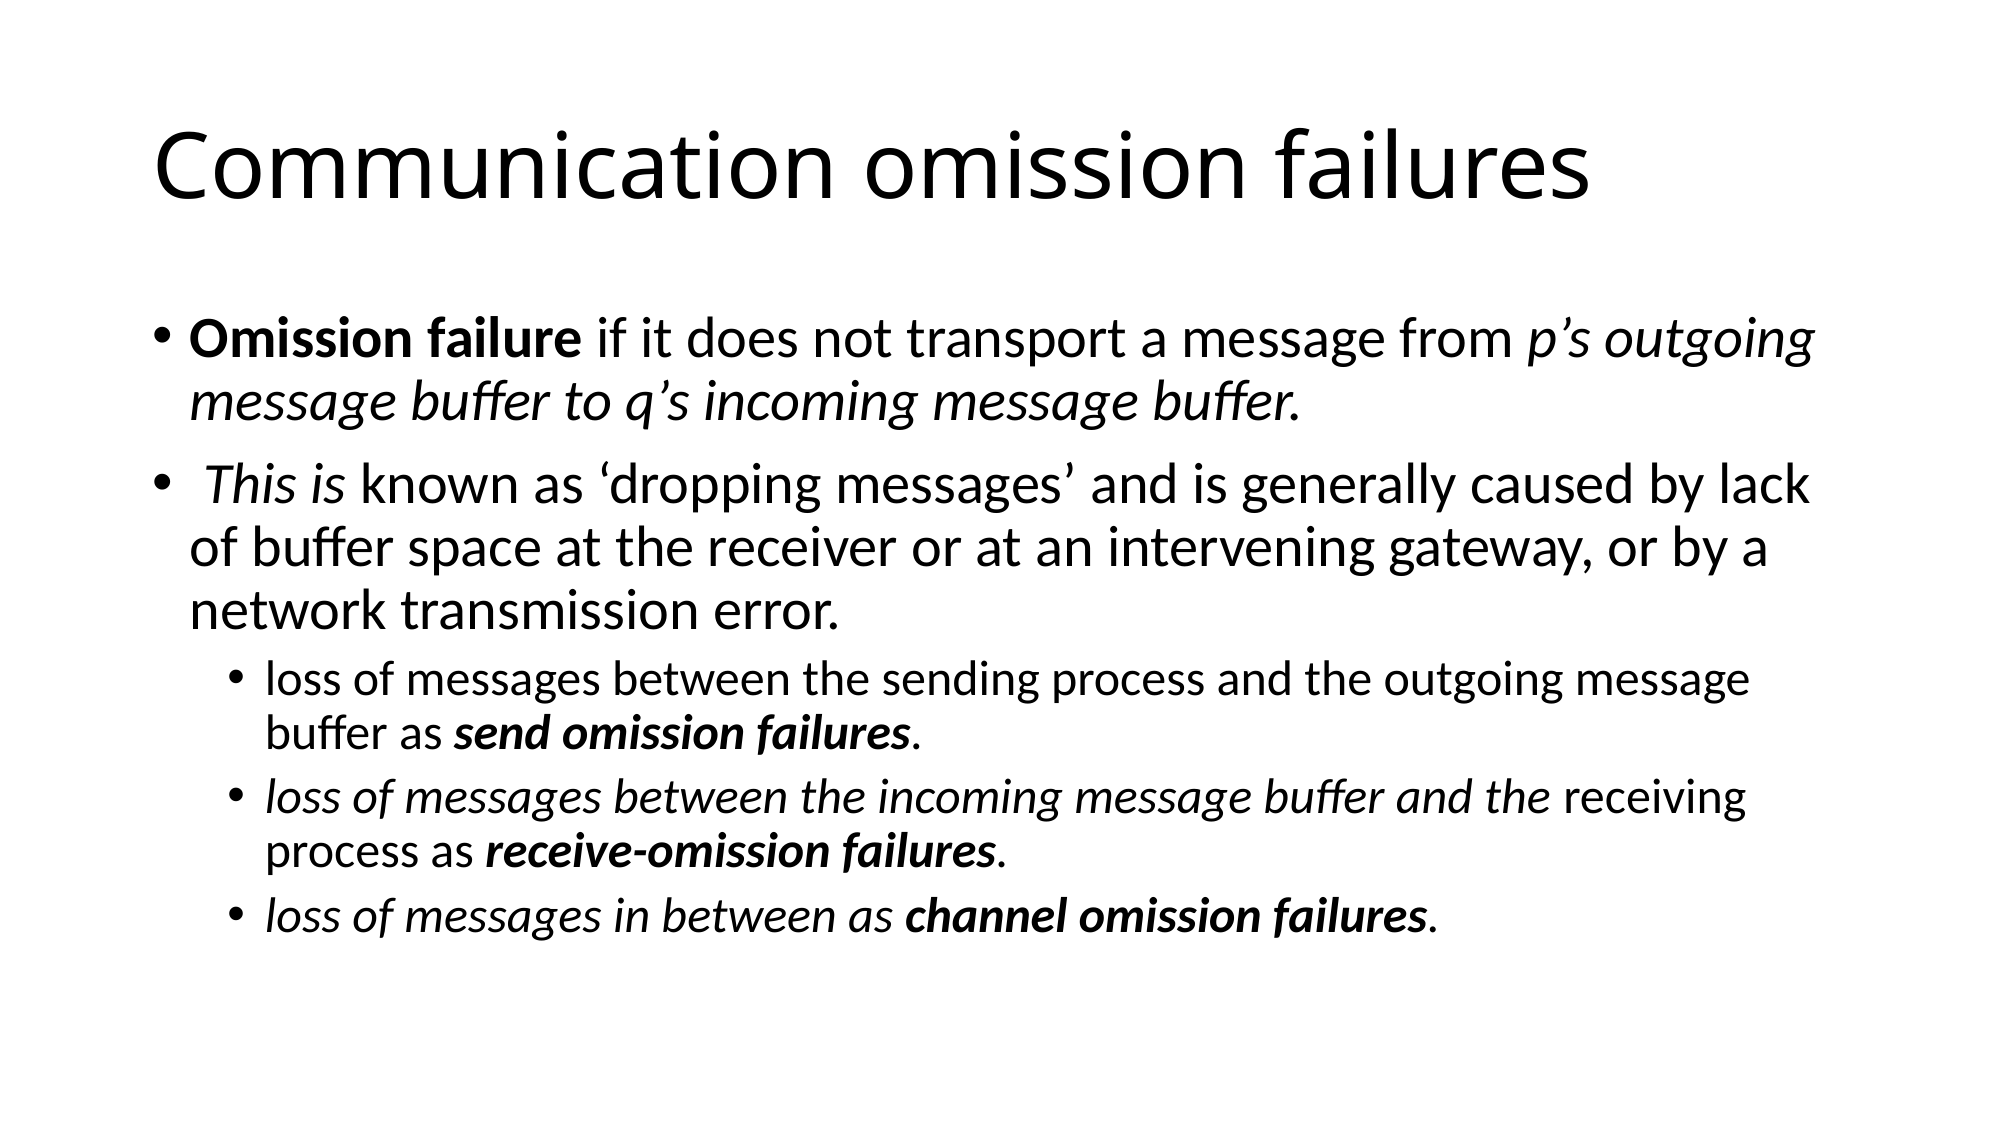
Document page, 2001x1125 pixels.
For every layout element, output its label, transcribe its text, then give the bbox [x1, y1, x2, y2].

title Communication omission failures [137, 59, 1863, 278]
list Omission failure if it does not transport a message from p’s outgoing message buffer to q’s incoming message buffer. This is known as ‘dropping messages’ and is generally caused by lack of buffer space at the receiver or at an intervening gateway, or by a network transmission error. loss of messages between the sending process and the outgoing message buffer as send omission failures. loss of messages between the incoming message buffer and the receiving process as receive-omission failures. loss of messages in between as channel omission failures. [137, 299, 1863, 1014]
